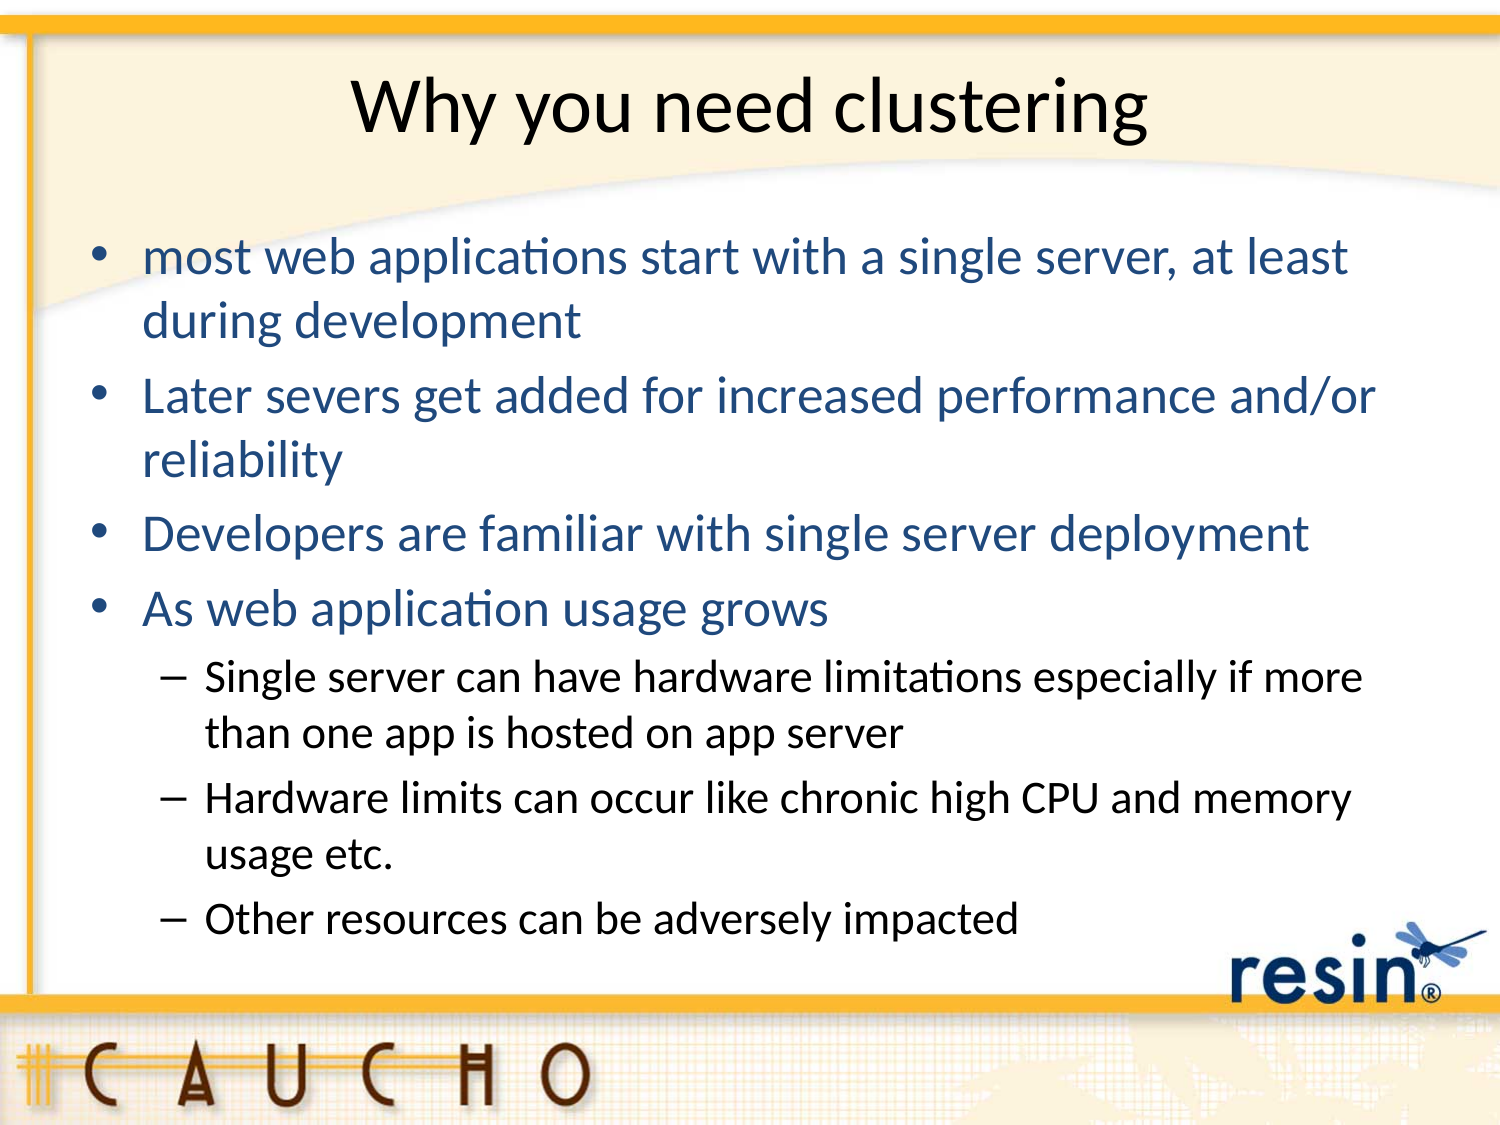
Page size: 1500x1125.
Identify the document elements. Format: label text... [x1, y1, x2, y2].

picture [0, 0, 1500, 1125]
title Why you need clustering [75, 45, 1425, 157]
list most web applications start with a single server, at least during development Later severs get added for increased performance and/or reliability Developers are familiar with single server deployment As web application usage grows Single server can have hardware limitations especially if more than one app is hosted on app server Hardware limits can occur like chronic high CPU and memory usage etc. Other resources can be adversely impacted [75, 213, 1425, 956]
